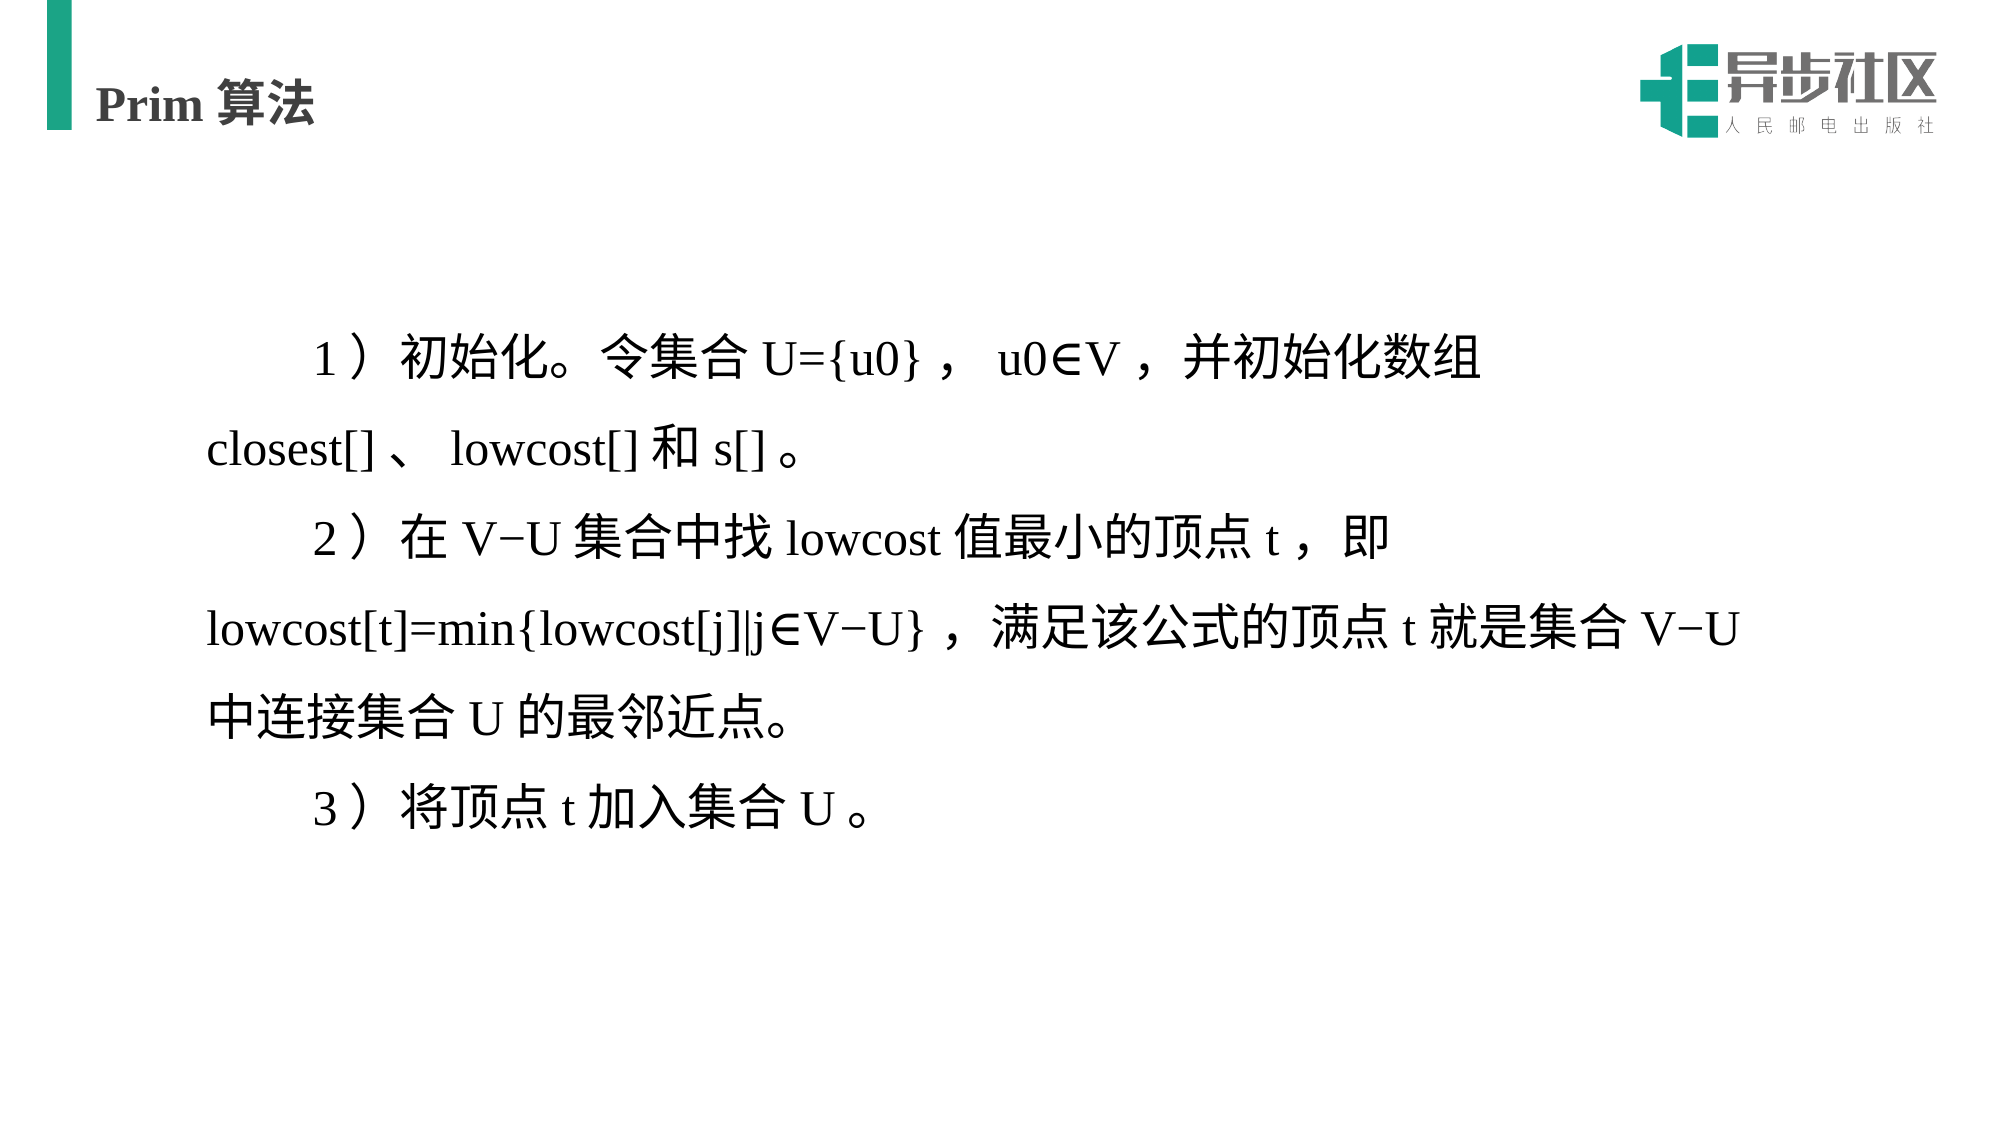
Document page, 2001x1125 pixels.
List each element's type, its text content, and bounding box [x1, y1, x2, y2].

picture [1639, 36, 1948, 151]
text_box 1）初始化。令集合U={u0}，u0∈V，并初始化数组closest[]、lowcost[]和s[]。 2）在V−U集合中找lowcost值最小的顶点t，即lowcost[t]=min{lowcost[j]|j∈V−U}，满足该公式的顶点t就是集合V−U中连接集合U的最邻近点。 3）将顶点t加入集合U。 [191, 287, 1768, 843]
text_box [46, 0, 73, 131]
text_box Prim算法 [80, 64, 367, 139]
